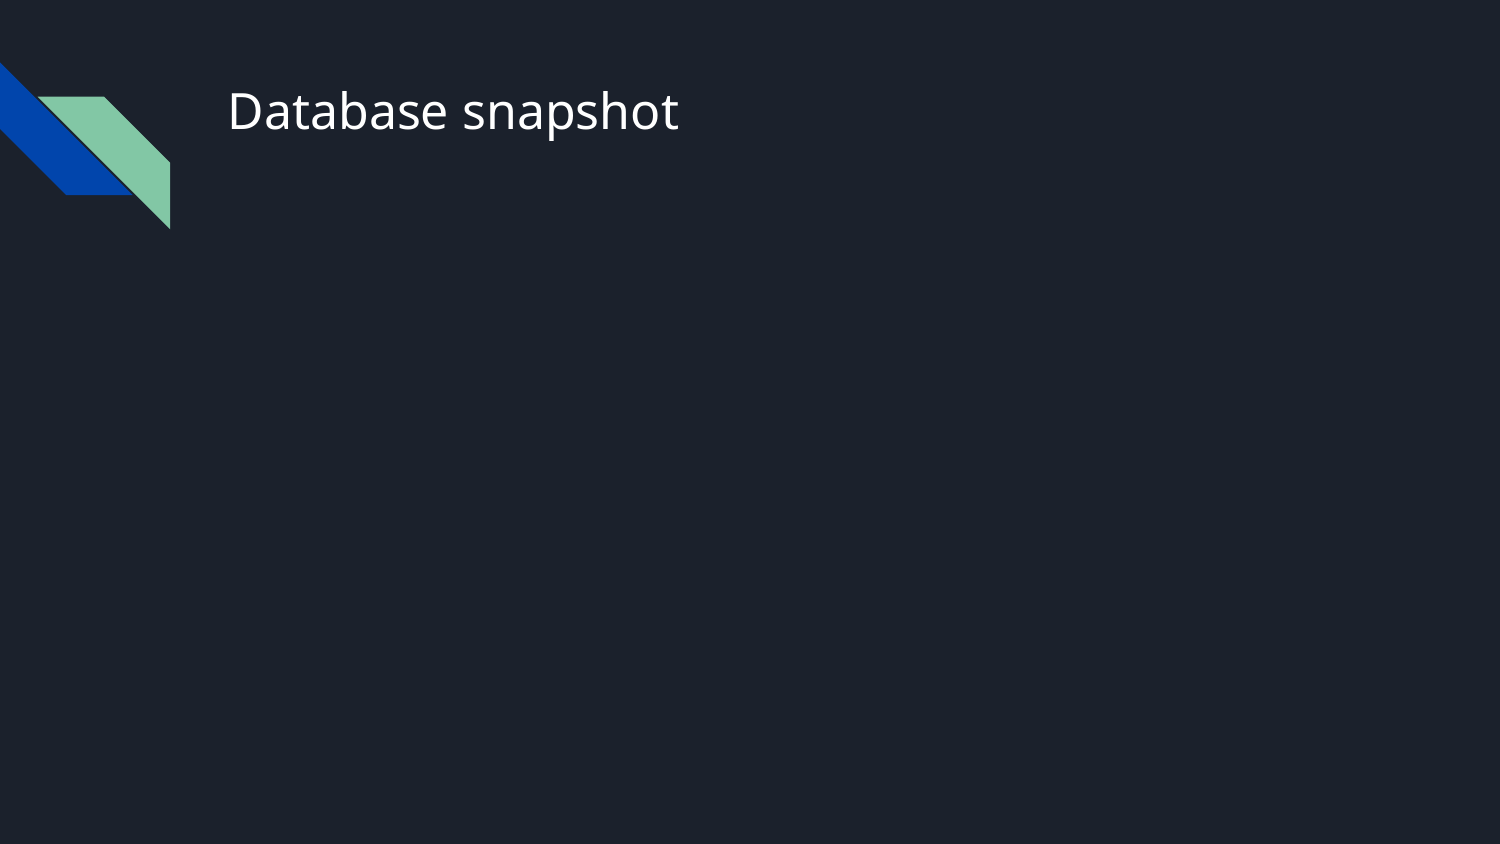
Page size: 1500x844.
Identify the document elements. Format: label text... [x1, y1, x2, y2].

title Database snapshot [212, 64, 1368, 215]
